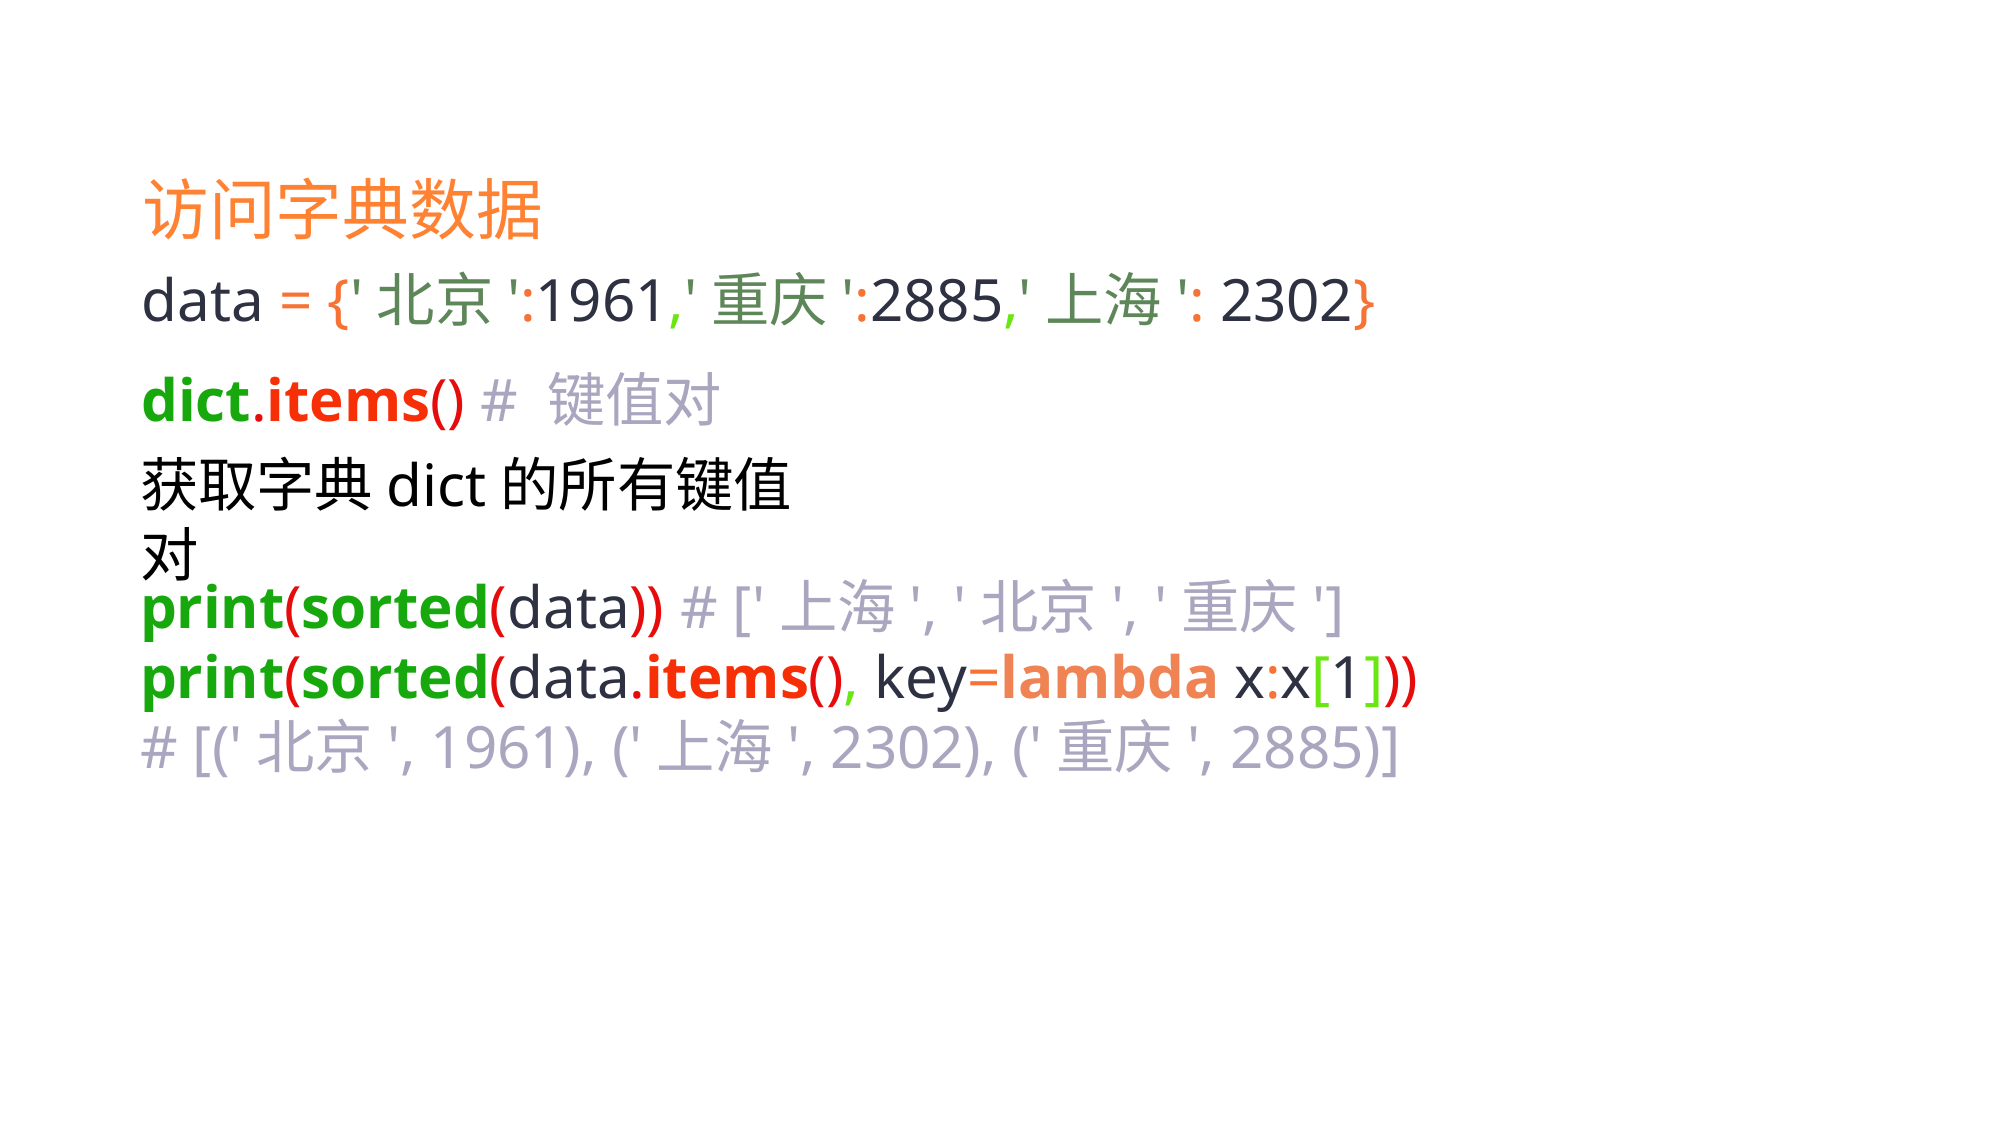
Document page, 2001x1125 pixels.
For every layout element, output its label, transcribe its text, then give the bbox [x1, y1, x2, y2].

text_box data = {'北京':1961,'重庆':2885,'上海': 2302} [126, 255, 1686, 341]
text_box 获取字典dict的所有键值对 [125, 440, 835, 562]
text_box print(sorted(data)) # ['上海', '北京', '重庆'] print(sorted(data.items(), key=lambda x:x[1])) # [('北京', 1961), ('上海', 2302), ('重庆', 2885)] [125, 562, 1912, 788]
text_box dict.items() # 键值对 [126, 355, 871, 440]
text_box 访问字典数据 [127, 160, 559, 255]
